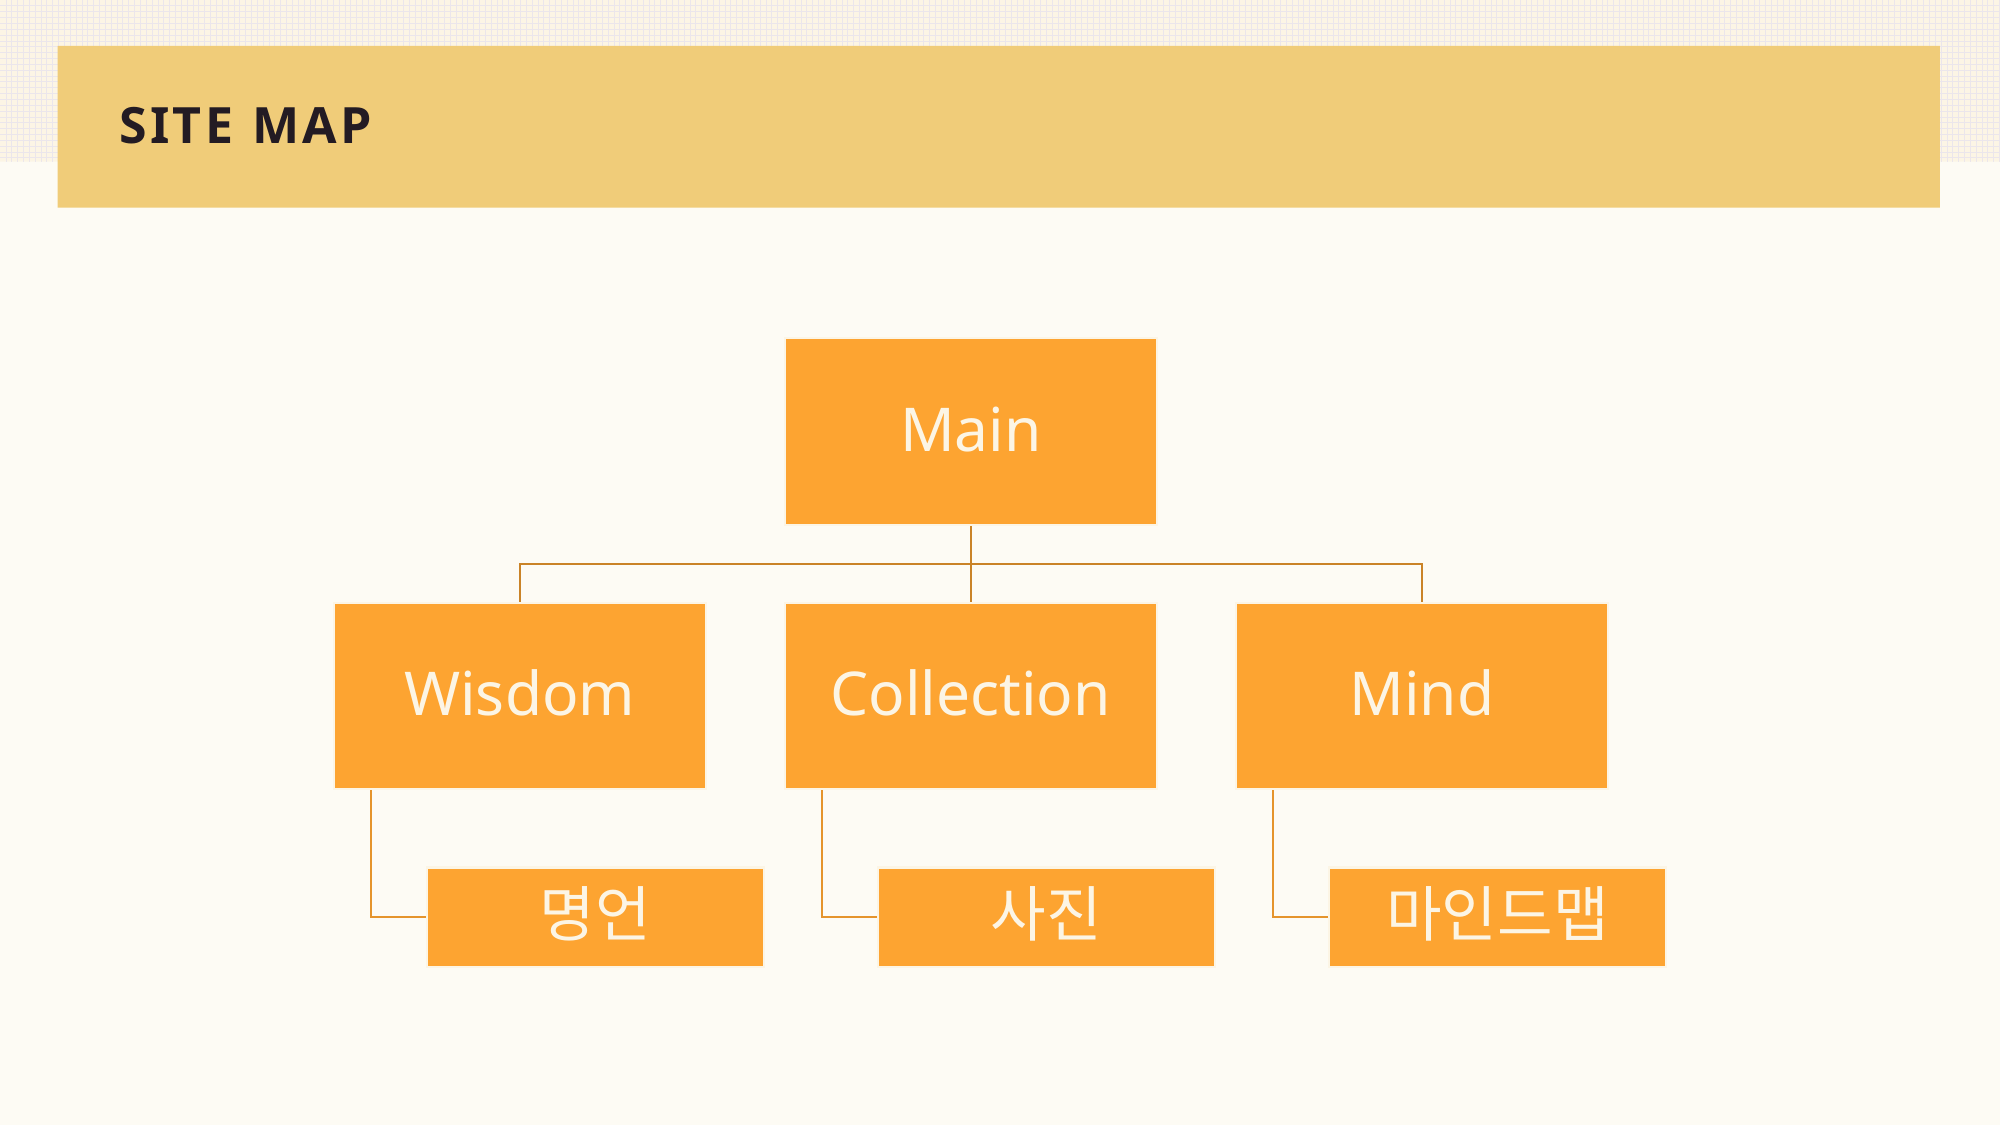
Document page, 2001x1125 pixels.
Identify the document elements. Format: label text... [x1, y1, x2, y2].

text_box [333, 208, 1667, 1097]
title SITE MAP [104, 79, 1894, 176]
